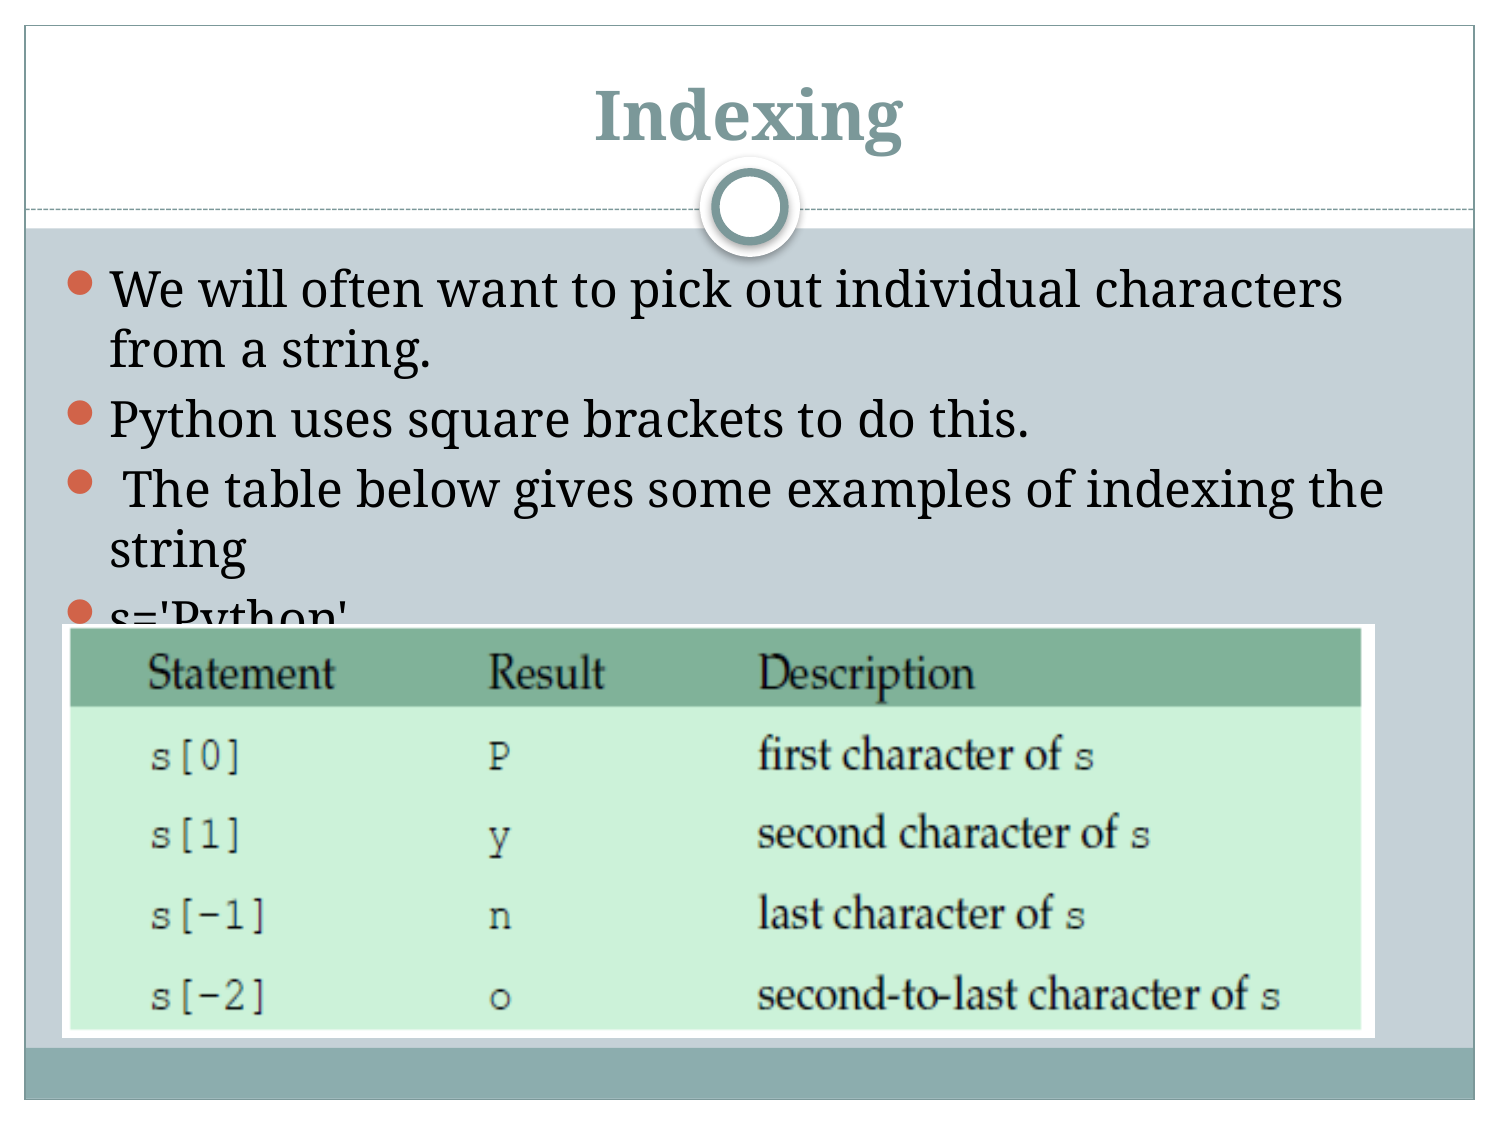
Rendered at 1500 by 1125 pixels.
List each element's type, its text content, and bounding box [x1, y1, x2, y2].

picture [62, 624, 1376, 1038]
list We will often want to pick out individual characters from a string. Python uses square brackets to do this. The table below gives some examples of indexing the string s='Python' [49, 250, 1445, 1001]
title Indexing [49, 37, 1450, 162]
